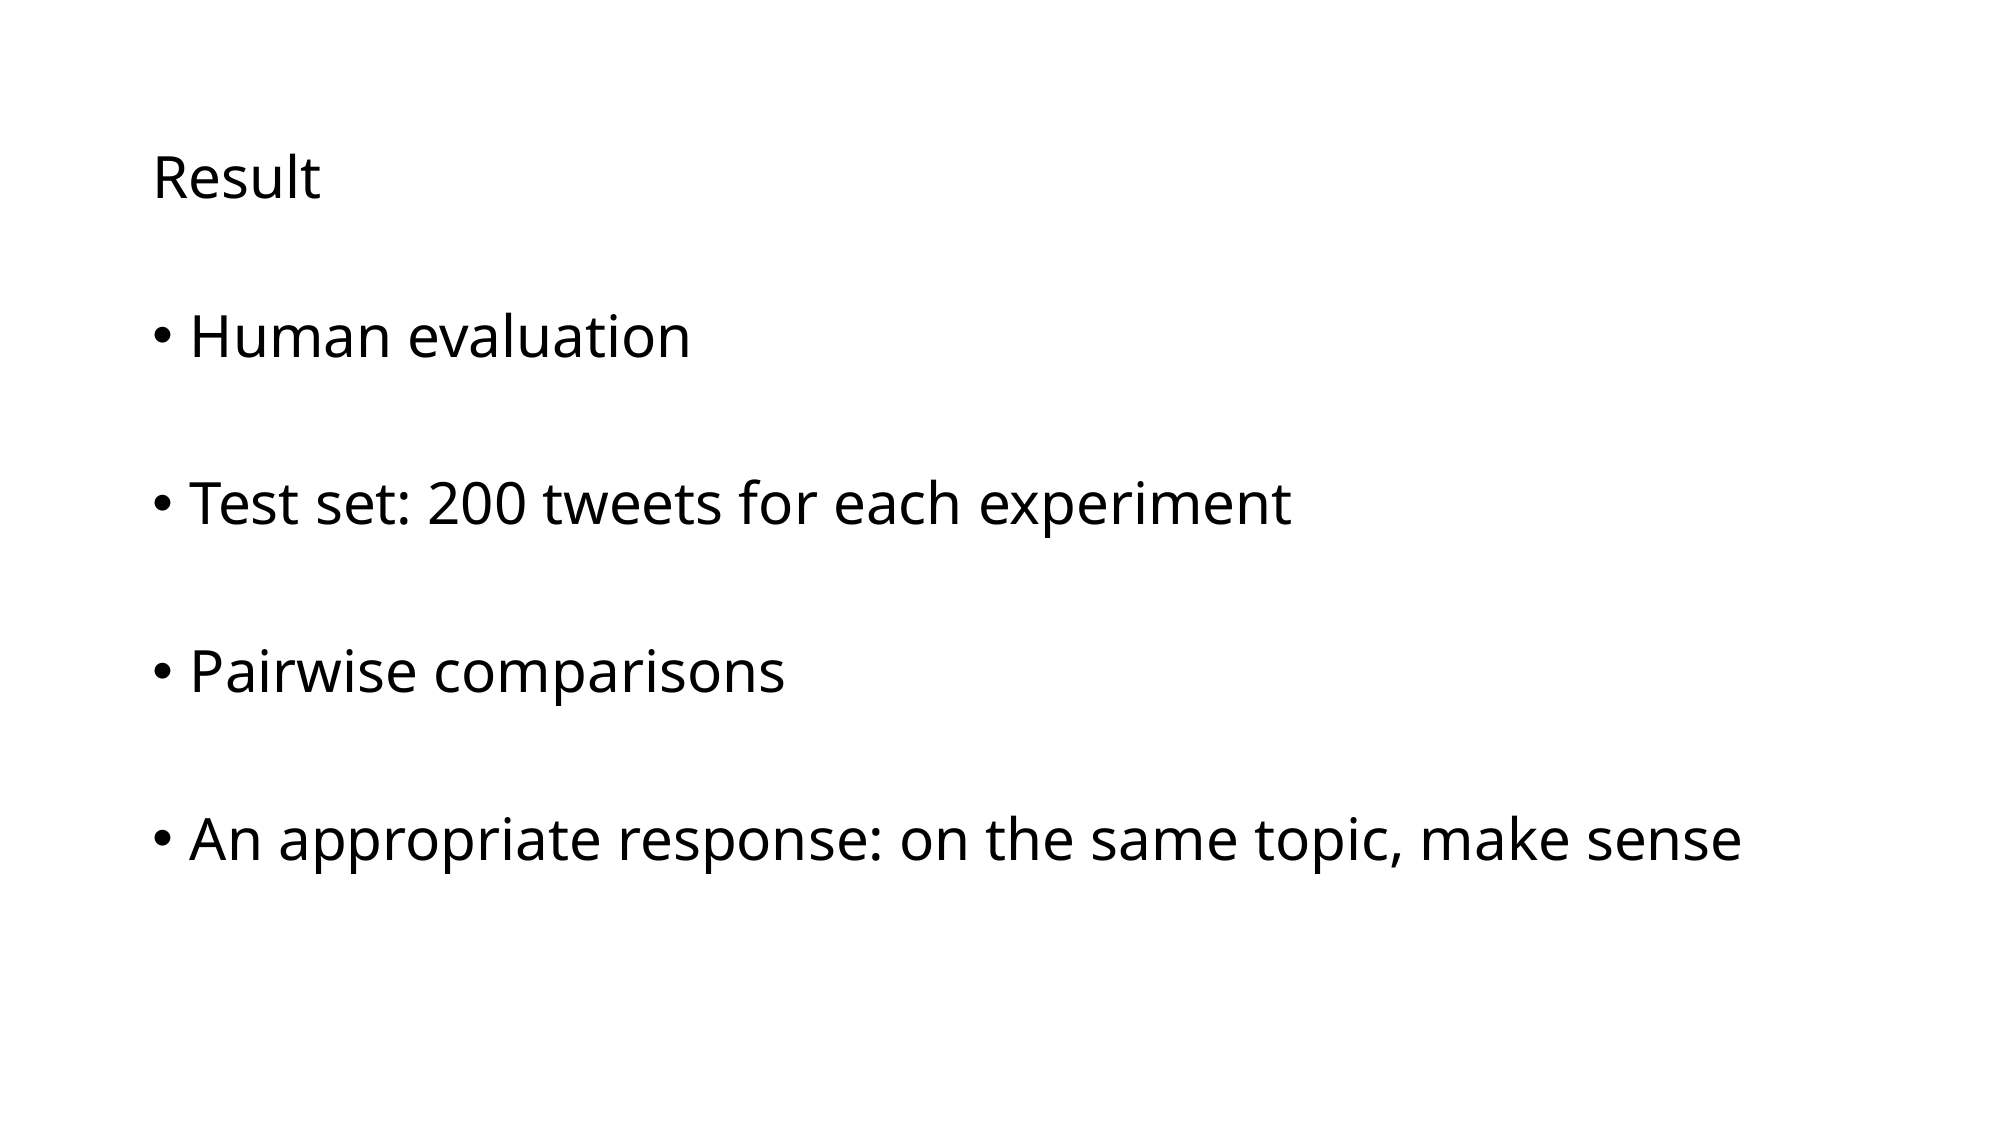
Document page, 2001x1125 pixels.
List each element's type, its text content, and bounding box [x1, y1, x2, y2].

title Result [137, 59, 1863, 278]
list Human evaluation Test set: 200 tweets for each experiment Pairwise comparisons An appropriate response: on the same topic, make sense [137, 299, 1863, 1014]
